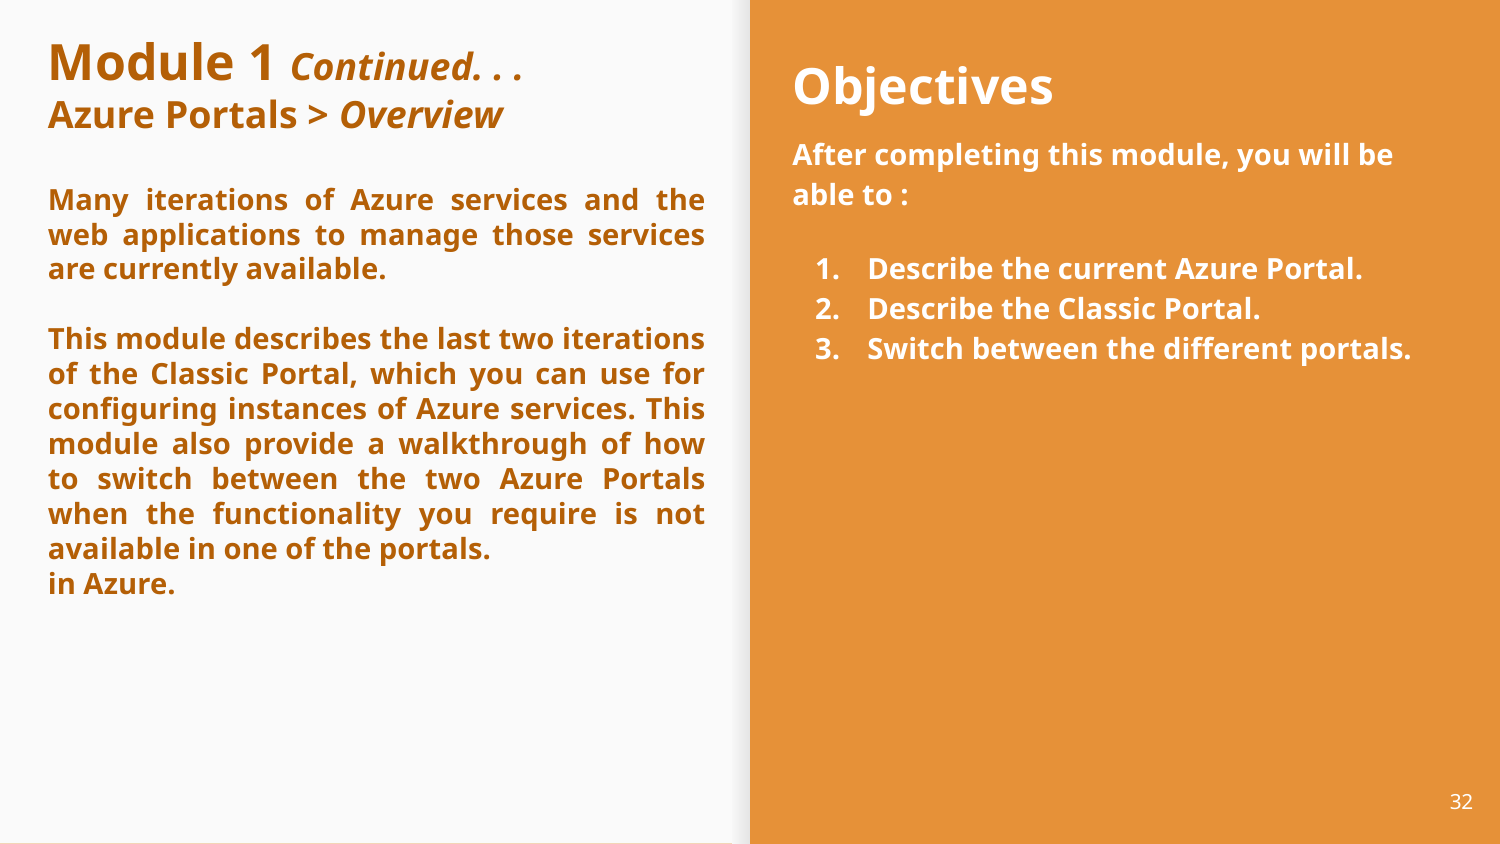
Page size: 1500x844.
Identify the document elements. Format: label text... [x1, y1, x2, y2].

text_box Objectives After completing this module, you will be able to : Describe the current Azure Portal. Describe the Classic Portal. Switch between the different portals. [777, 15, 1479, 819]
title Module 1 Continued. . . Azure Portals > Overview Many iterations of Azure services and the web applications to manage those services are currently available. This module describes the last two iterations of the Classic Portal, which you can use for configuring instances of Azure services. This module also provide a walkthrough of how to switch between the two Azure Portals when the functionality you require is not available in one of the portals. in Azure. [32, 15, 721, 819]
slide_number ‹#› [1398, 770, 1489, 835]
